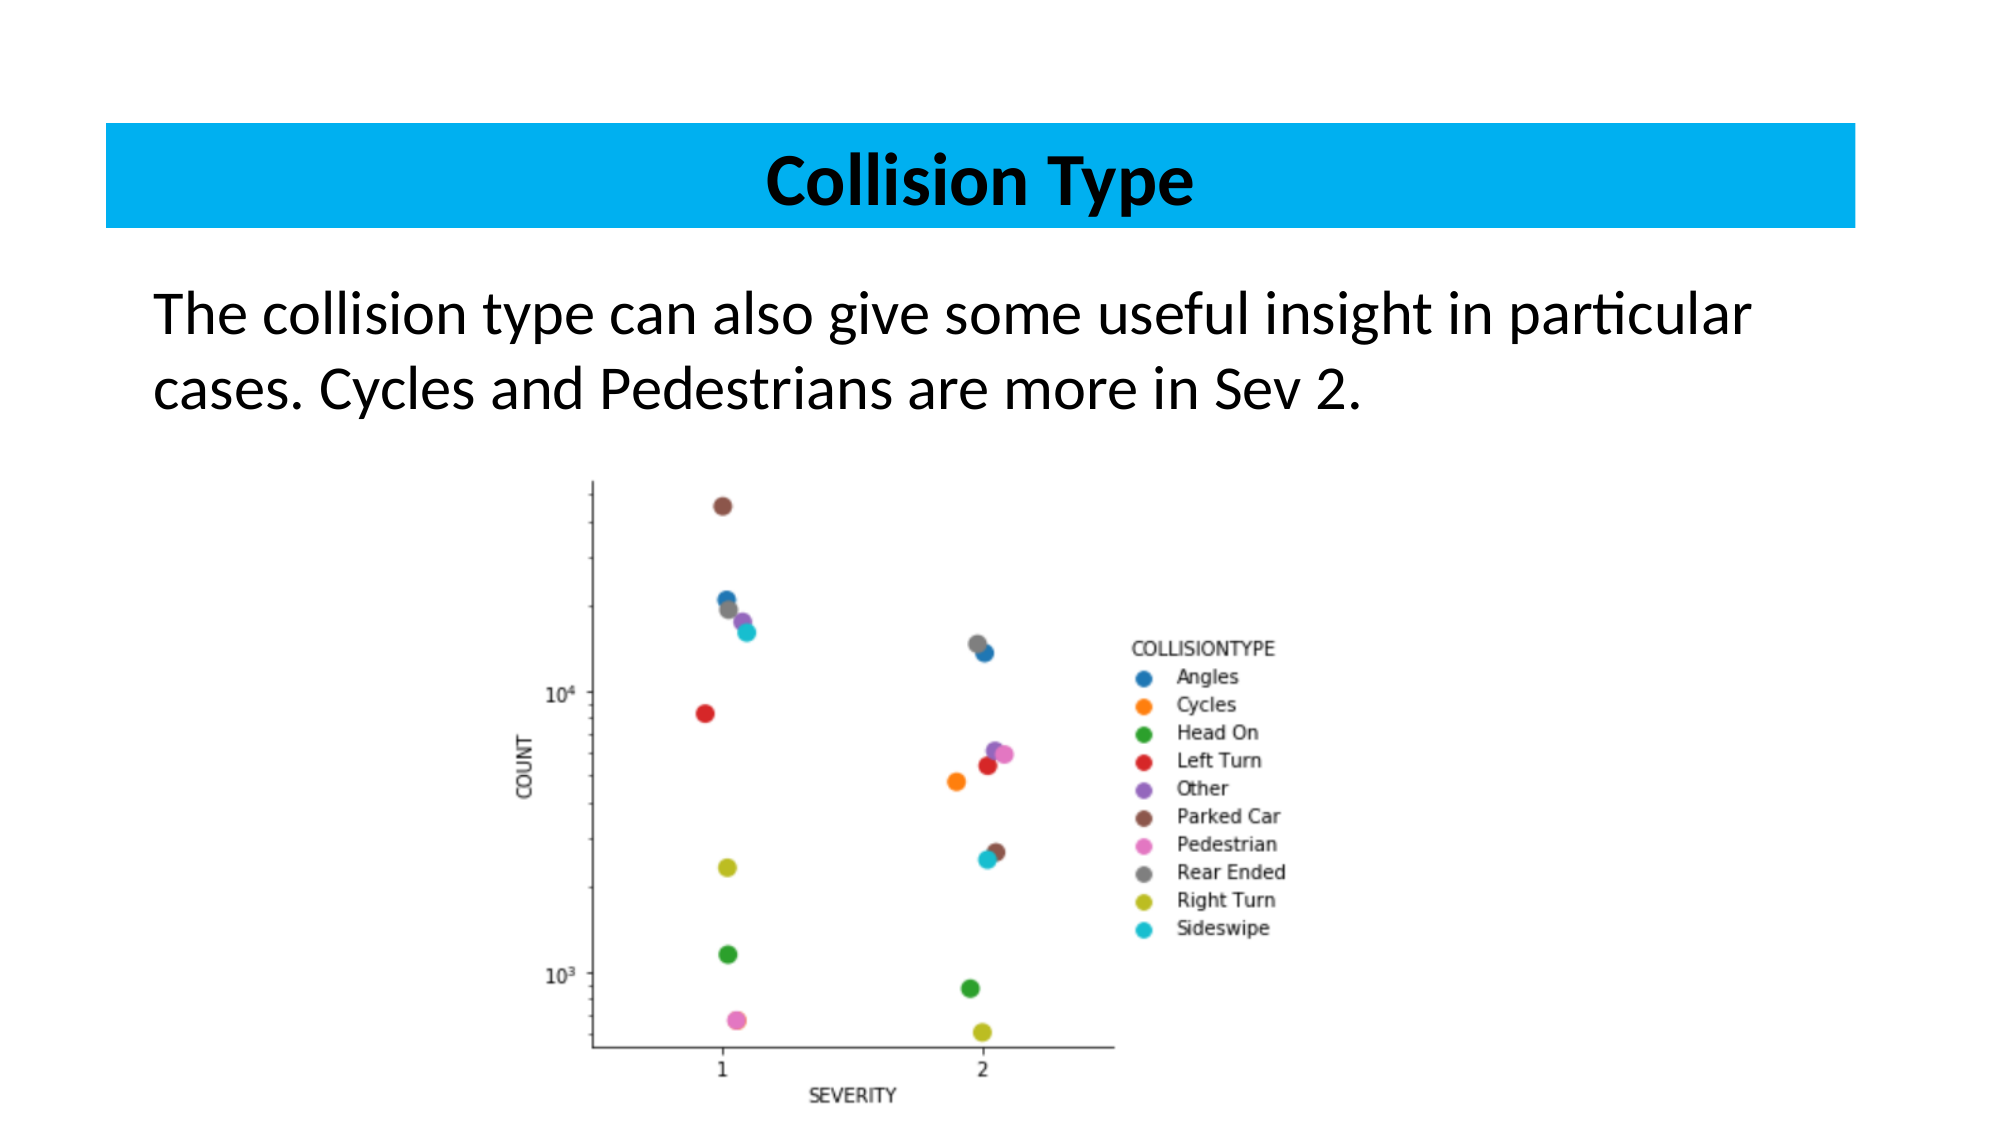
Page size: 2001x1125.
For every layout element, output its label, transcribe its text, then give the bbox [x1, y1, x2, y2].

picture [497, 466, 1303, 1125]
text_box The collision type can also give some useful insight in particular cases. Cycles and Pedestrians are more in Sev 2. [139, 264, 1895, 429]
text_box Collision Type [106, 123, 1856, 228]
